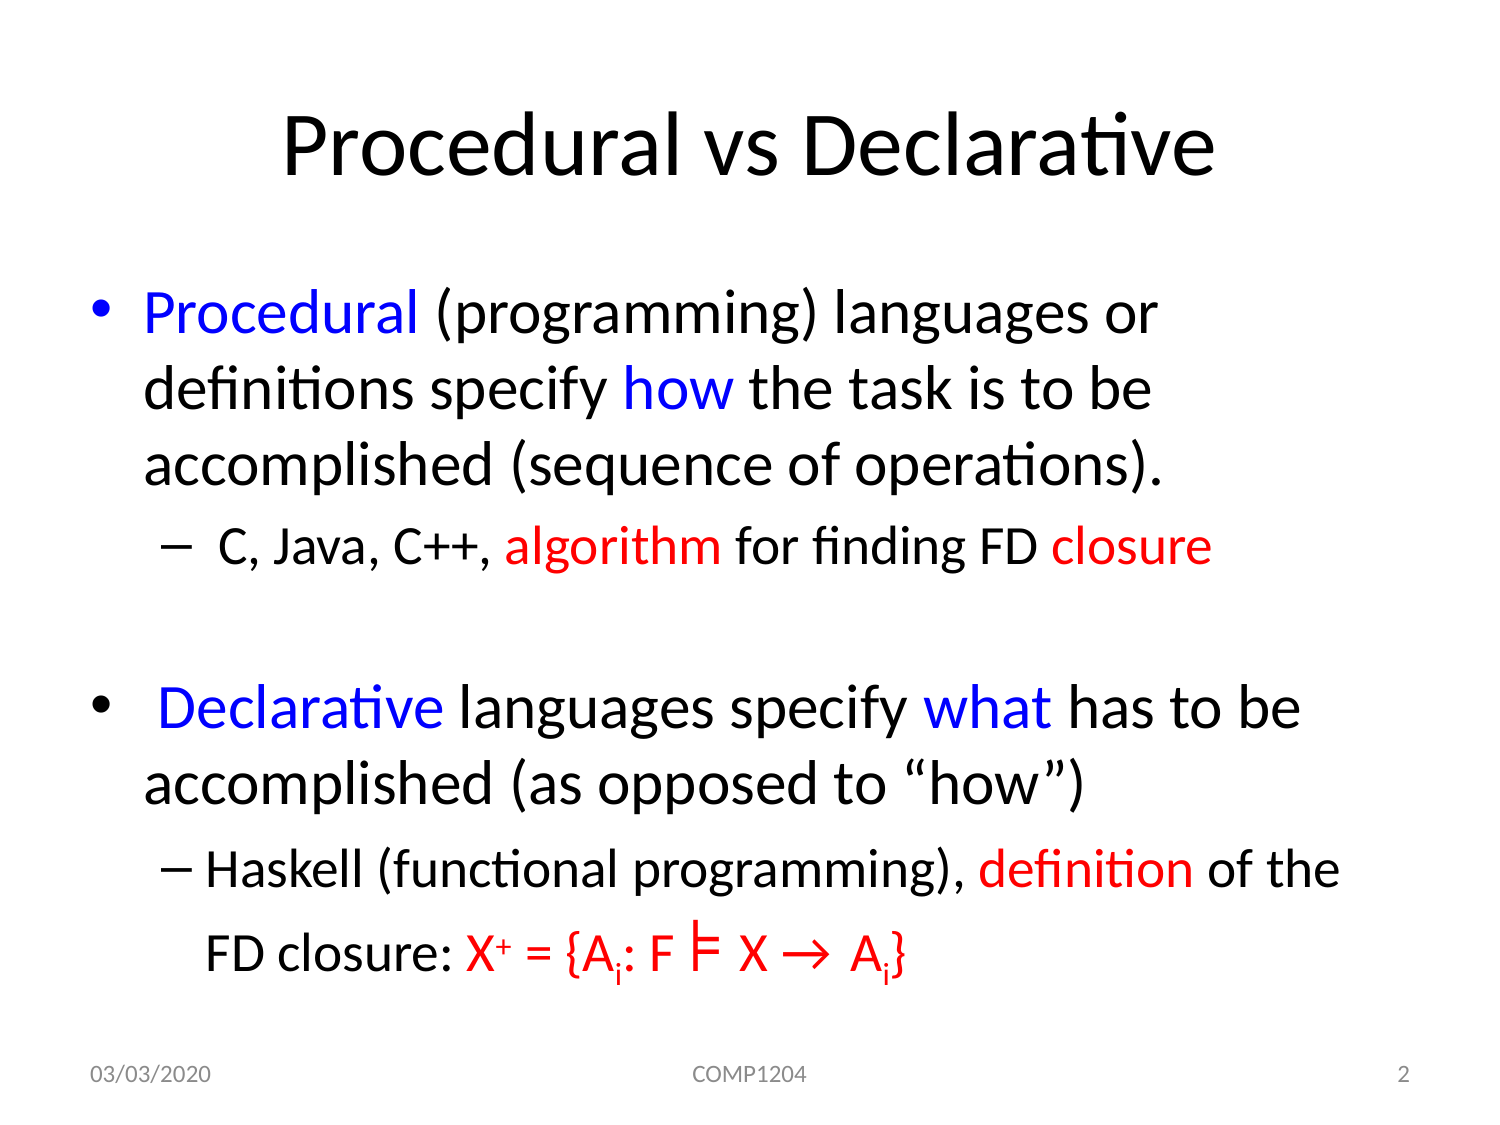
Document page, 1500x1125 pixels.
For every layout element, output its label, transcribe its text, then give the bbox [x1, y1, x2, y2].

list Procedural (programming) languages or definitions specify how the task is to be accomplished (sequence of operations). C, Java, C++, algorithm for finding FD closure Declarative languages specify what has to be accomplished (as opposed to “how”) Haskell (functional programming), definition of the FD closure: X+ = {Ai: F ⊧ X → Ai} [75, 262, 1425, 1005]
title Procedural vs Declarative [75, 45, 1425, 233]
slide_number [75, 1042, 425, 1103]
footer COMP1204 [512, 1042, 988, 1103]
slide_number 2 [1074, 1042, 1425, 1103]
